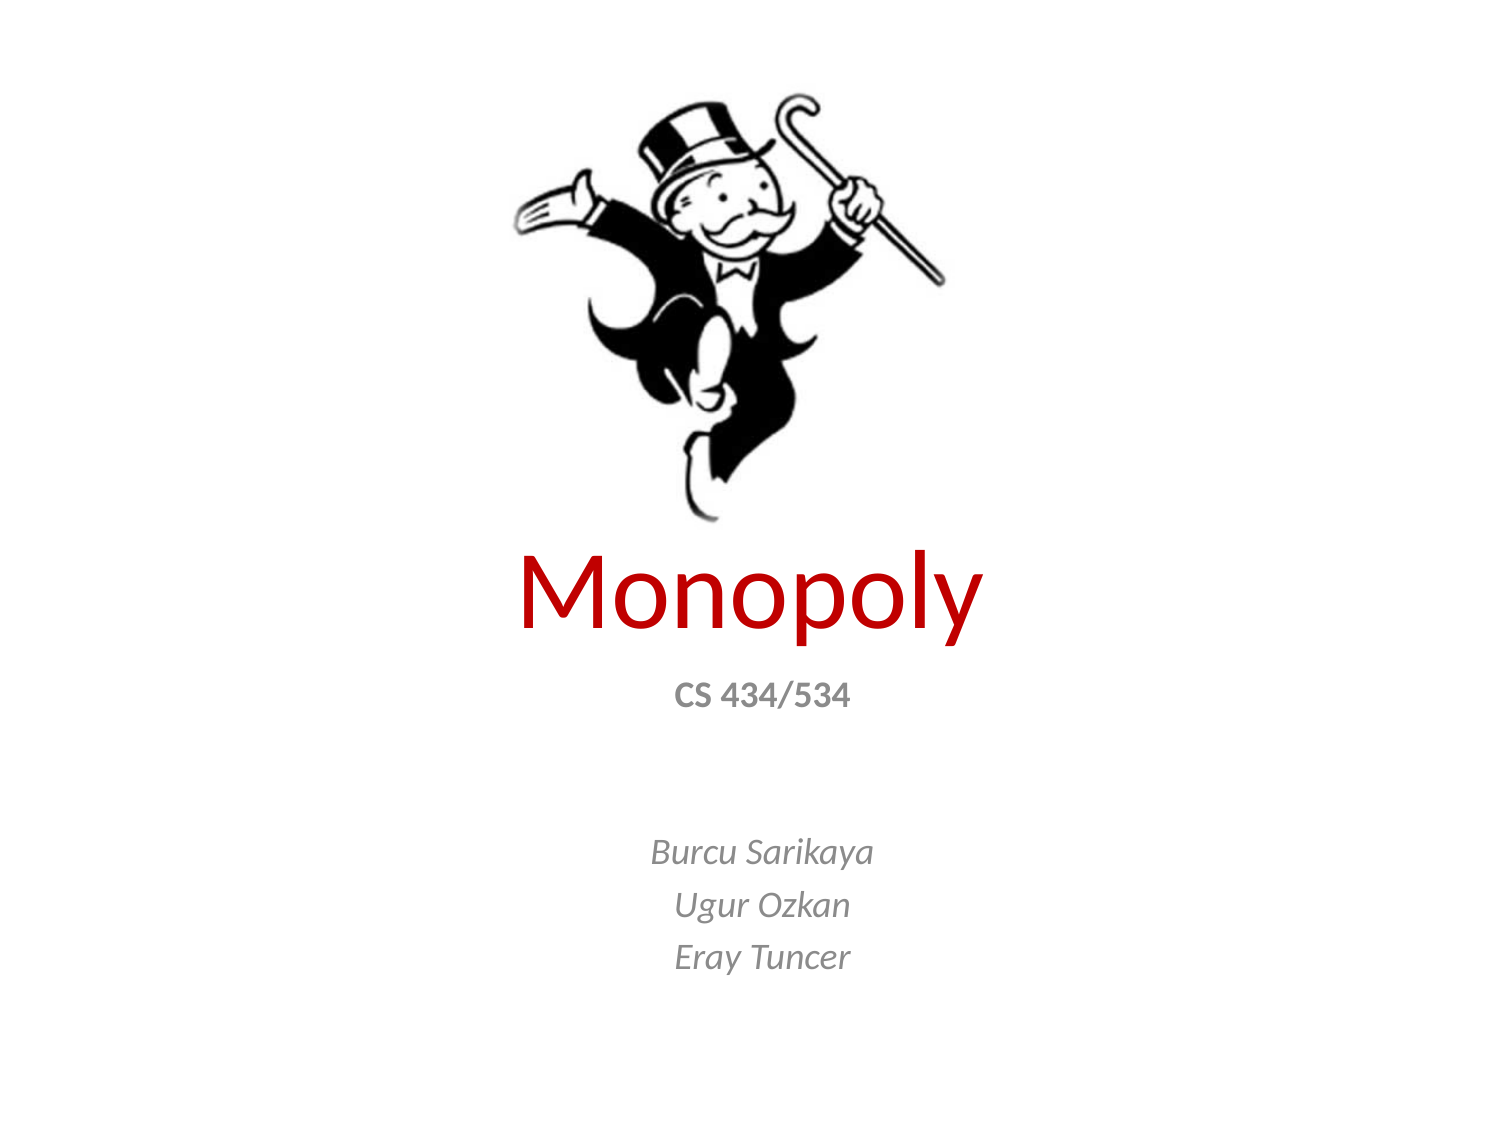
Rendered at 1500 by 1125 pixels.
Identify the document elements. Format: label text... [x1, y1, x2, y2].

title Monopoly [112, 462, 1388, 704]
picture [499, 74, 963, 538]
subtitle CS 434/534 Burcu Sarikaya Ugur Ozkan Eray Tuncer [237, 662, 1288, 1038]
